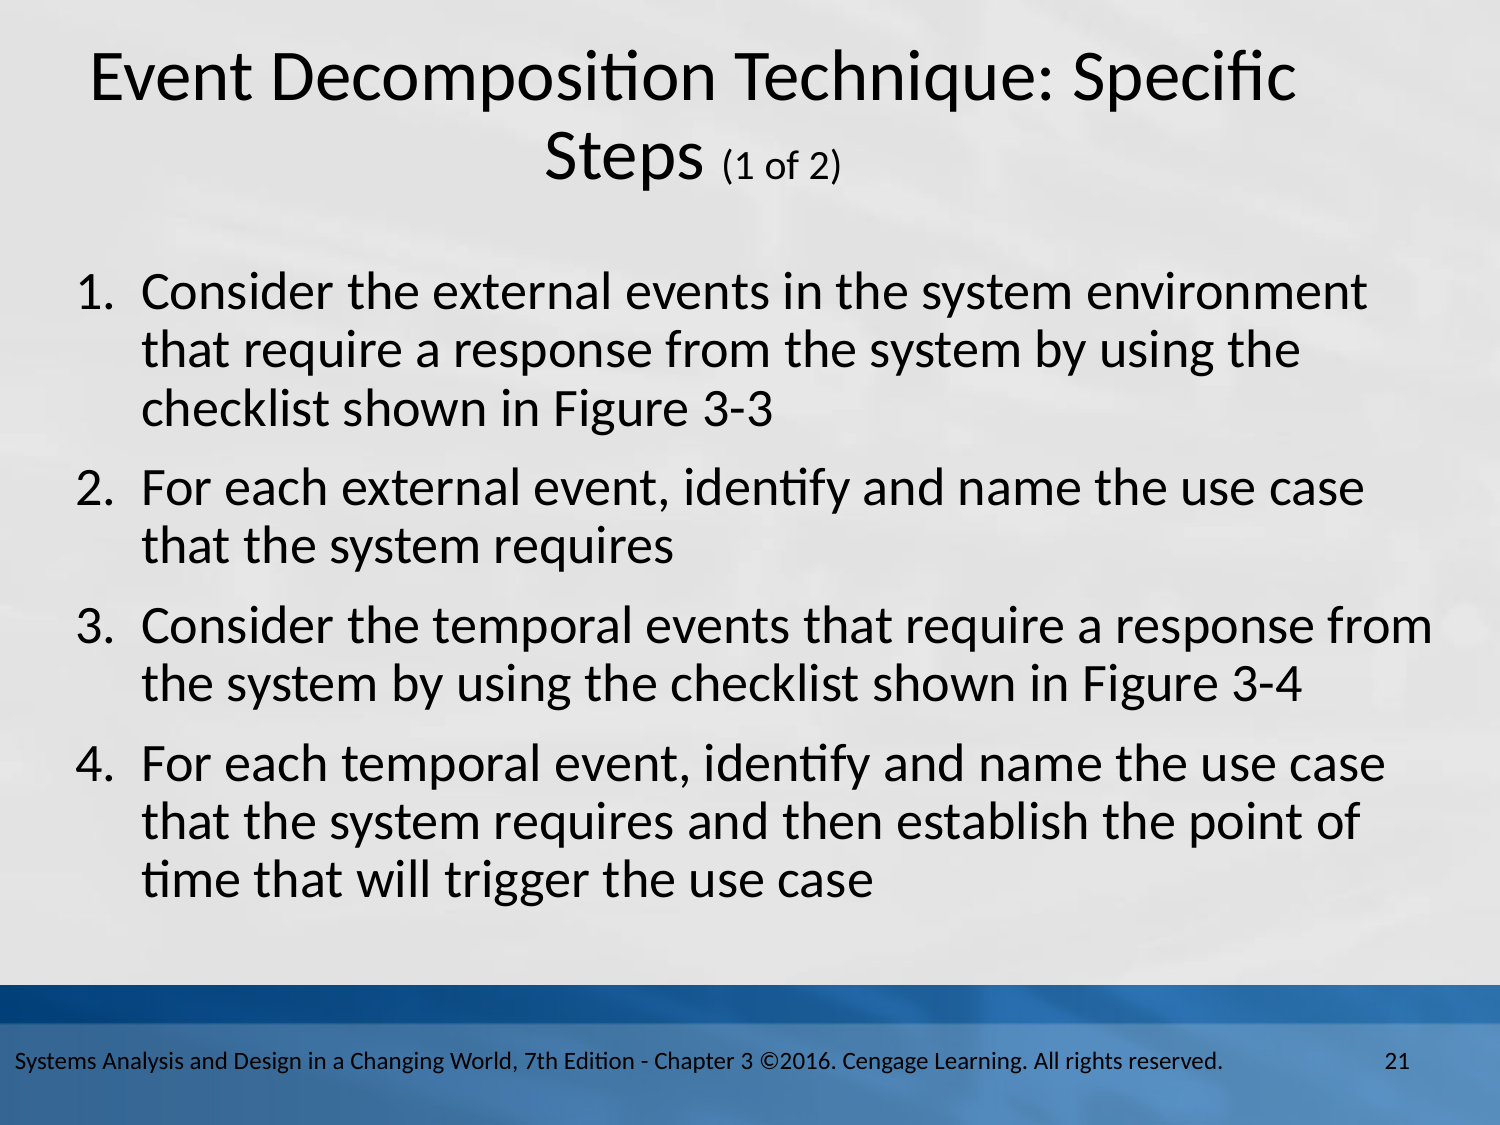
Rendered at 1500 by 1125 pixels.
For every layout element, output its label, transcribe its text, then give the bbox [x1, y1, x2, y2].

picture [0, 0, 1500, 1125]
title Event Decomposition Technique: Specific Steps (1 of 2) [75, 37, 1313, 197]
list Consider the external events in the system environment that require a response from the system by using the checklist shown in Figure 3-3 For each external event, identify and name the use case that the system requires Consider the temporal events that require a response from the system by using the checklist shown in Figure 3-4 For each temporal event, identify and name the use case that the system requires and then establish the point of time that will trigger the use case [75, 262, 1463, 917]
